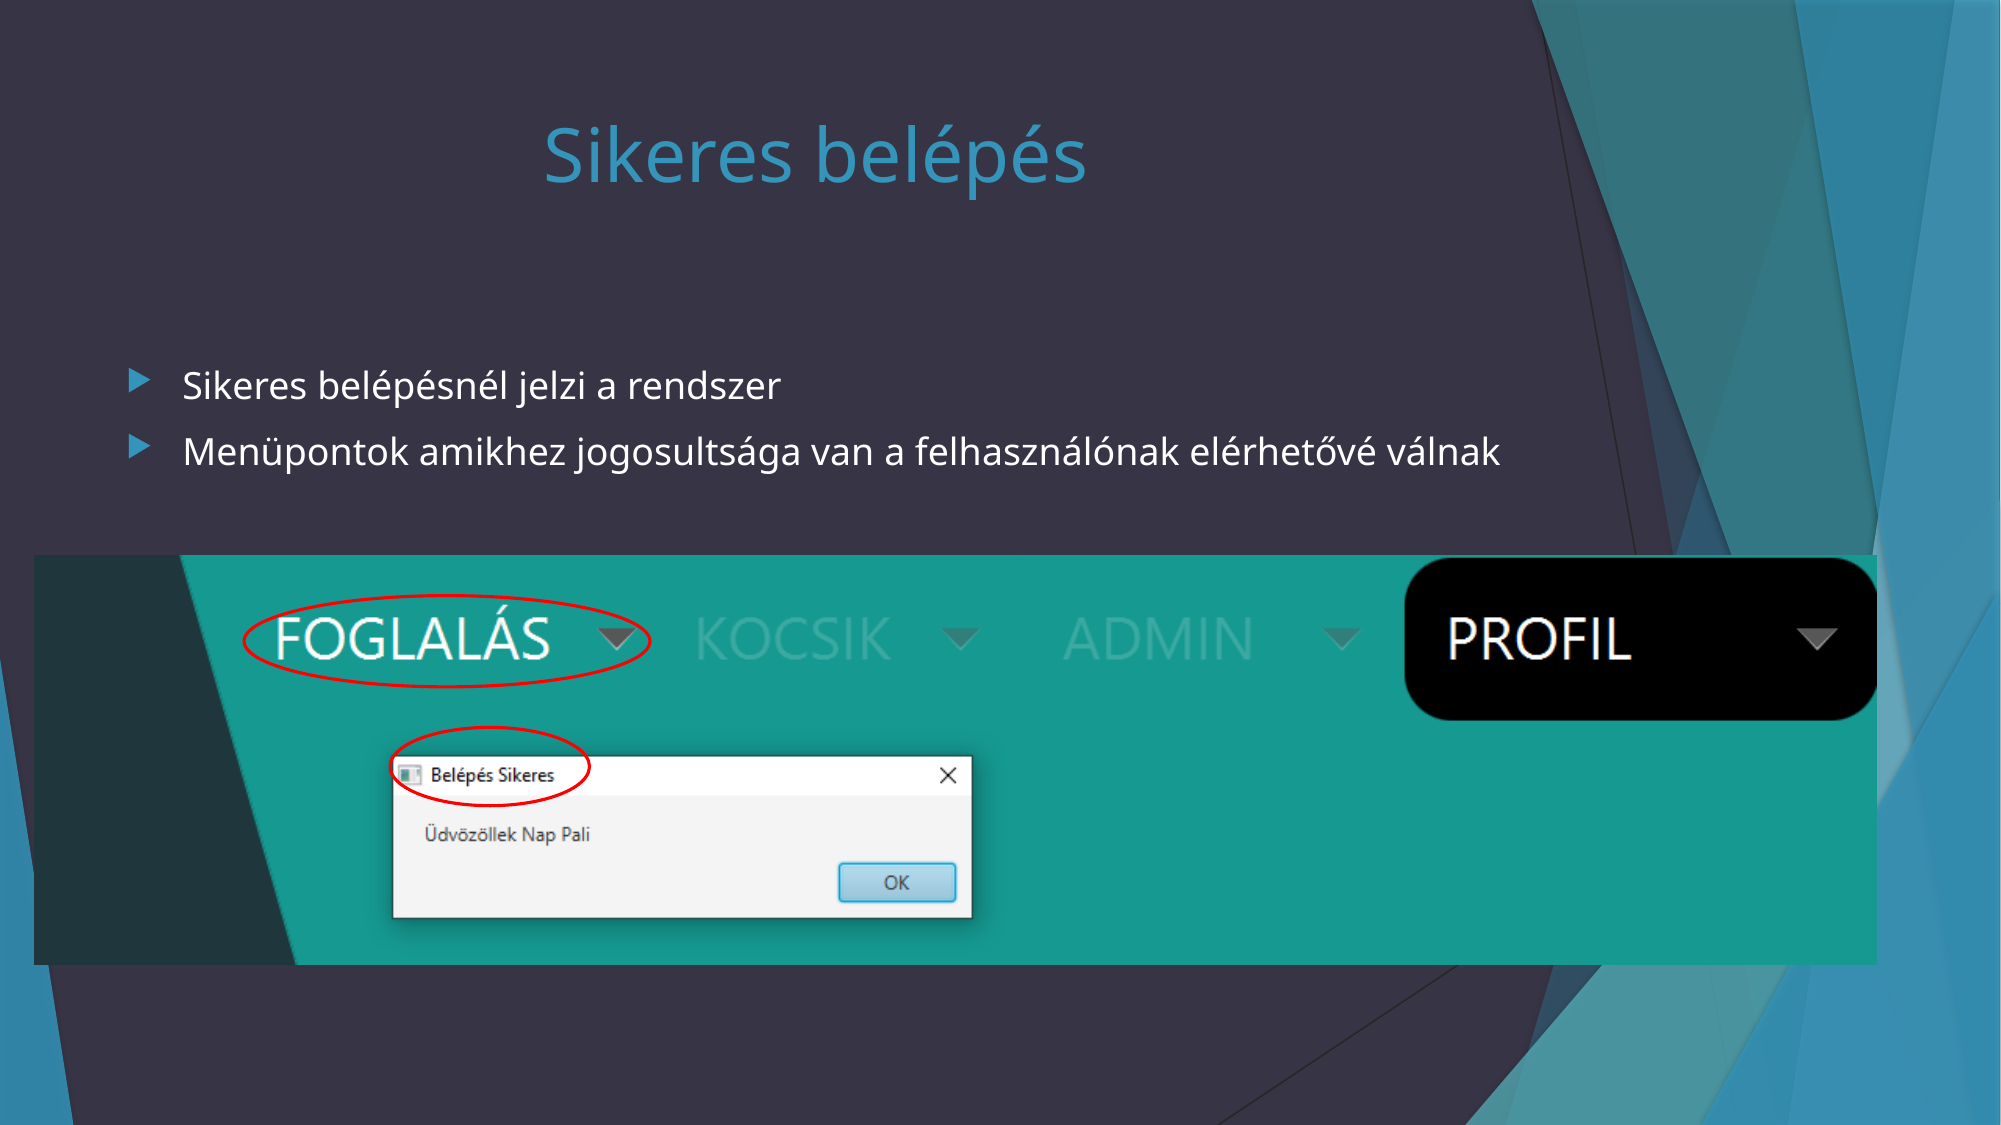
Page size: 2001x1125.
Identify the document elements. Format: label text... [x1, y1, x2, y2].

list Sikeres belépésnél jelzi a rendszer Menüpontok amikhez jogosultsága van a felhasználónak elérhetővé válnak [111, 354, 1522, 554]
title Sikeres belépés [111, 99, 1522, 254]
picture [33, 554, 1877, 966]
